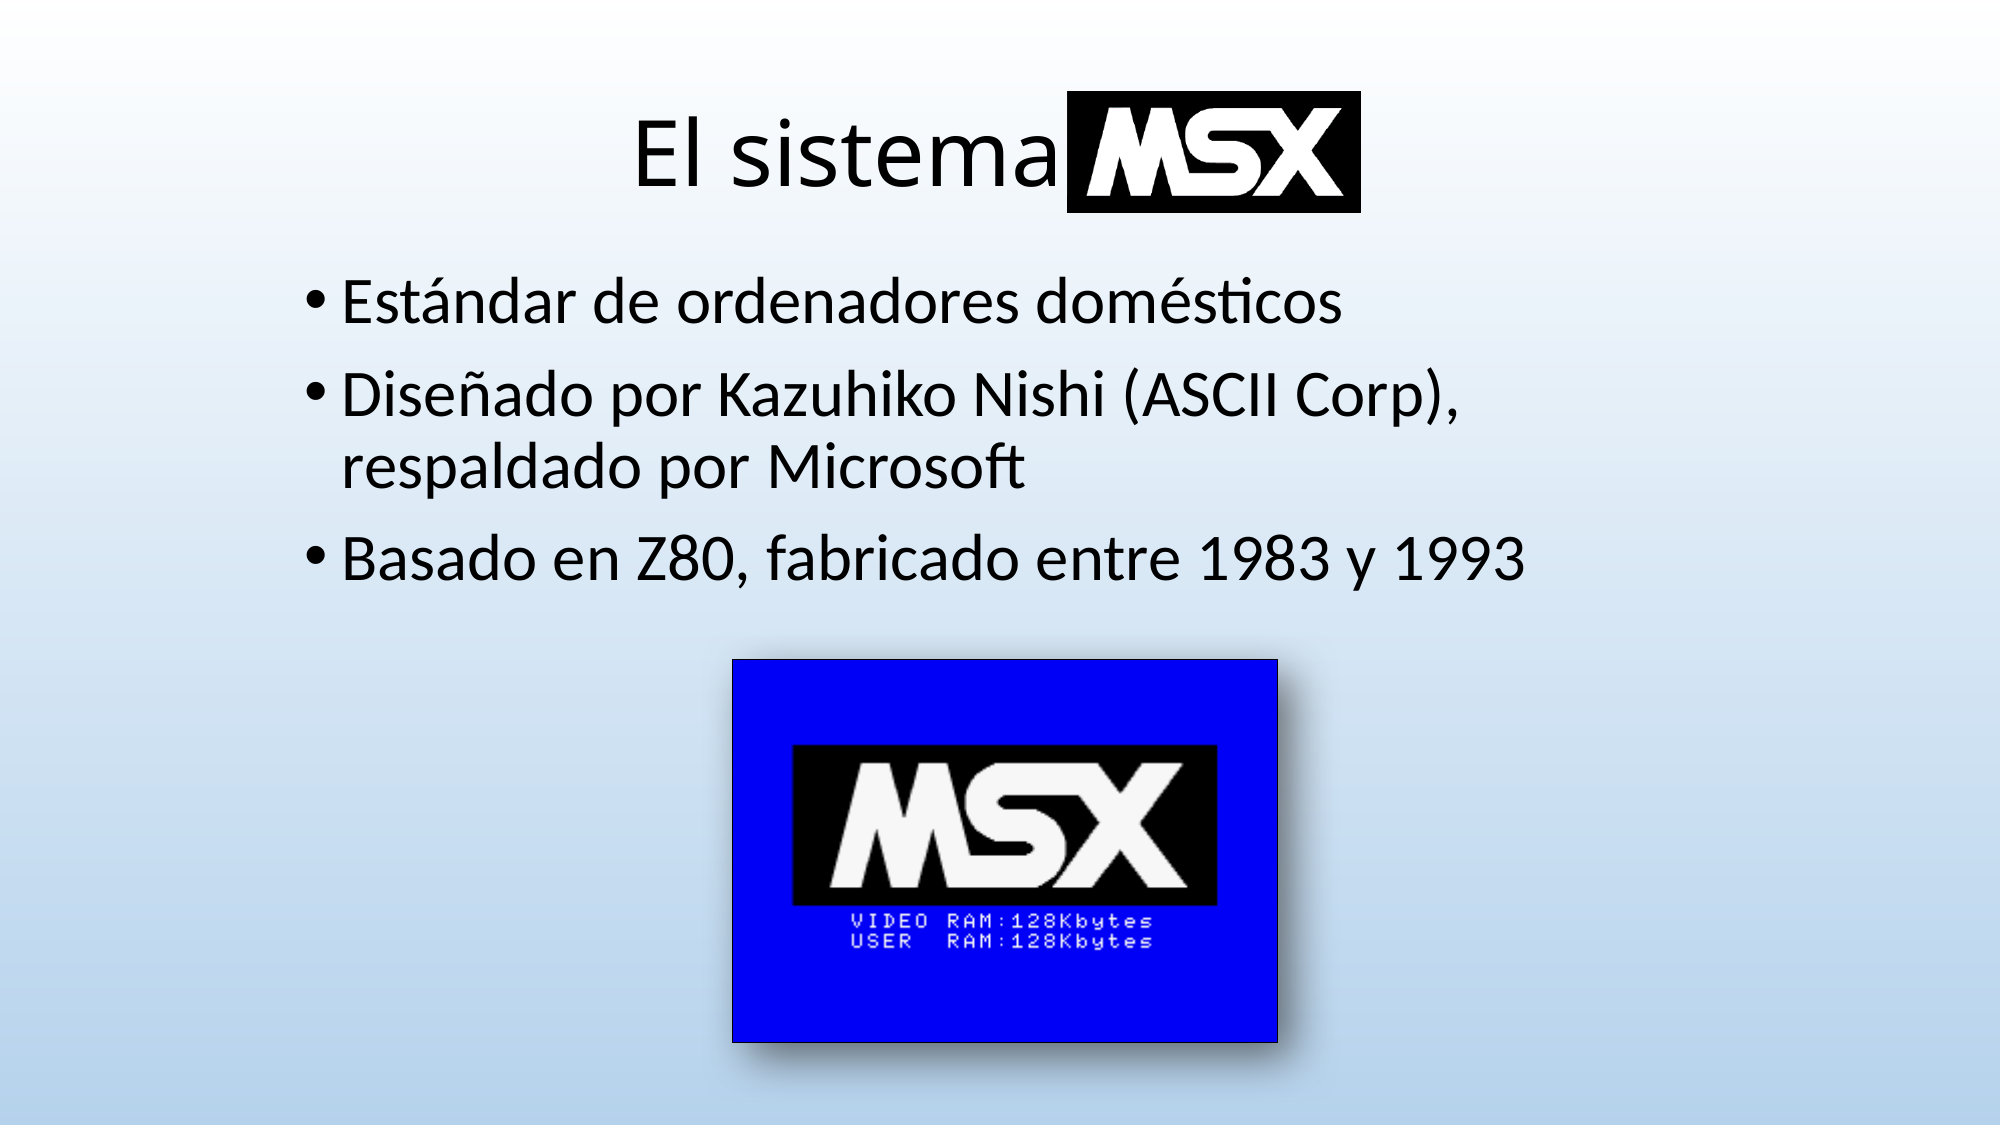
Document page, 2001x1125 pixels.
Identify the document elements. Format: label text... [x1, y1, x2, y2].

picture [732, 659, 1278, 1043]
text_box Estándar de ordenadores domésticos Diseñado por Kazuhiko Nishi (ASCII Corp), respaldado por Microsoft Basado en Z80, fabricado entre 1983 y 1993 [289, 258, 1675, 1002]
text_box El sistema MSX [289, 55, 1640, 244]
picture [1067, 91, 1361, 213]
